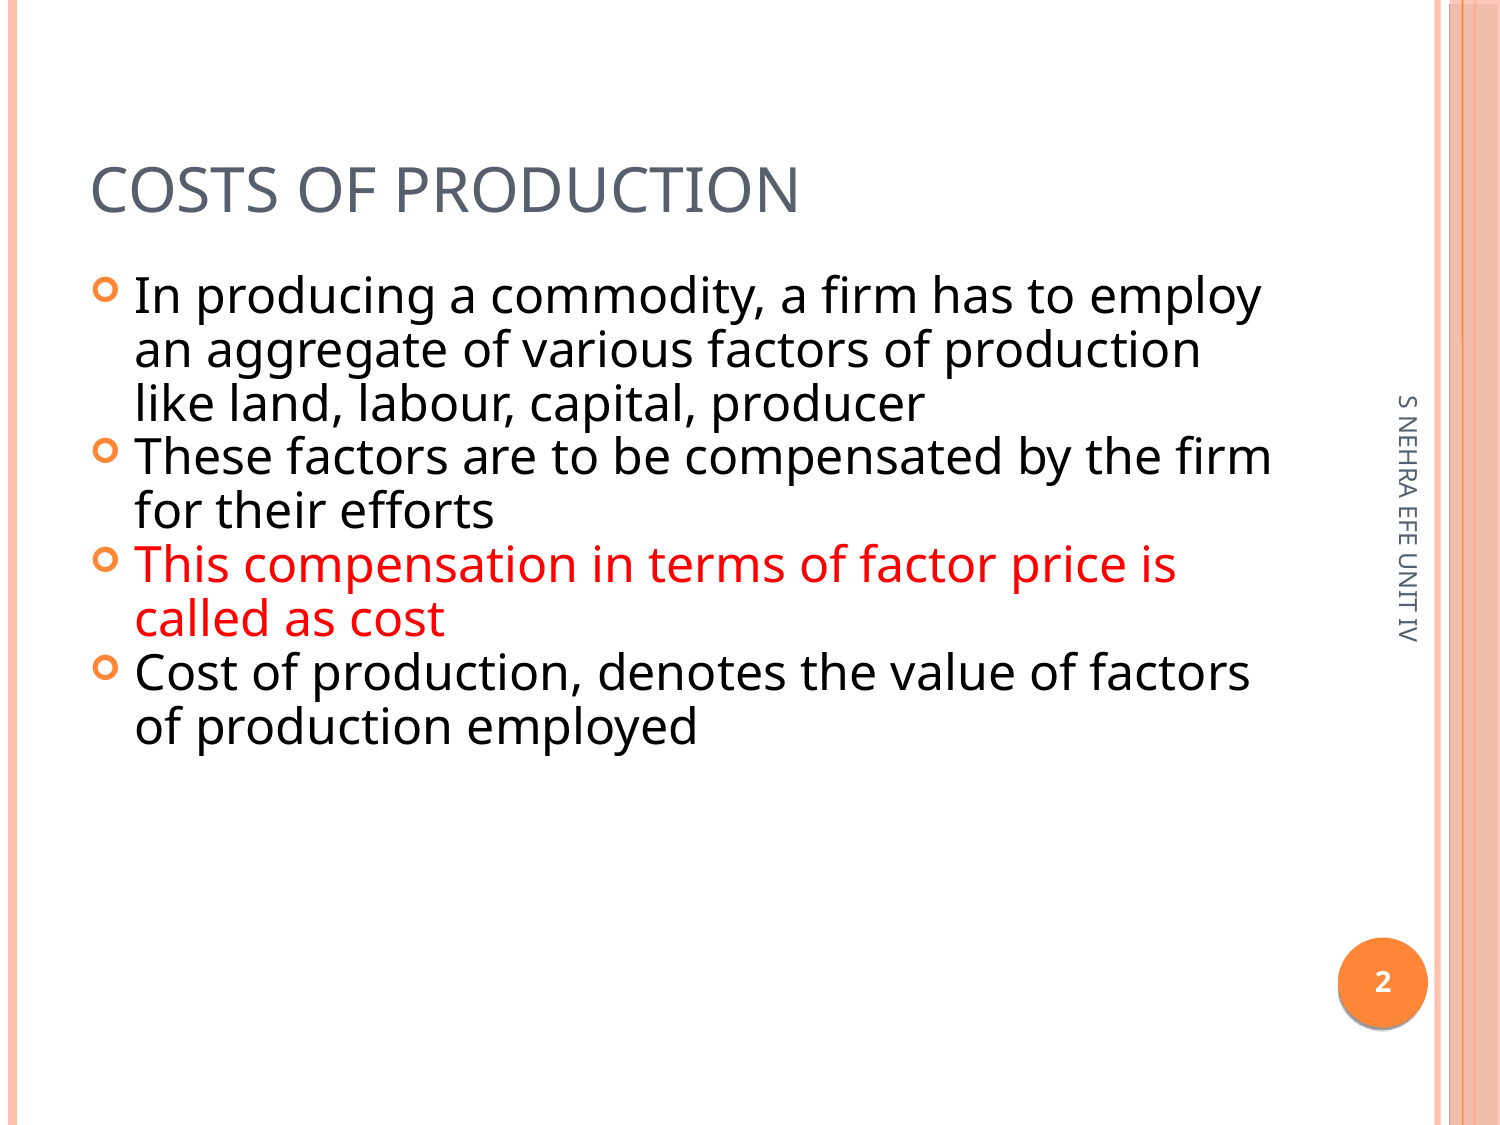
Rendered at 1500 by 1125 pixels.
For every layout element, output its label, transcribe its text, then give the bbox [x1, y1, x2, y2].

text_box Costs of Production [74, 45, 1300, 233]
text_box 1 [1333, 940, 1434, 1027]
text_box S NEHRA EFE UNIT IV [1379, 380, 1440, 906]
text_box In producing a commodity, a firm has to employ an aggregate of various factors of production like land, labour, capital, producer These factors are to be compensated by the firm for their efforts This compensation in terms of factor price is called as cost Cost of production, denotes the value of factors of production employed [74, 262, 1300, 1062]
